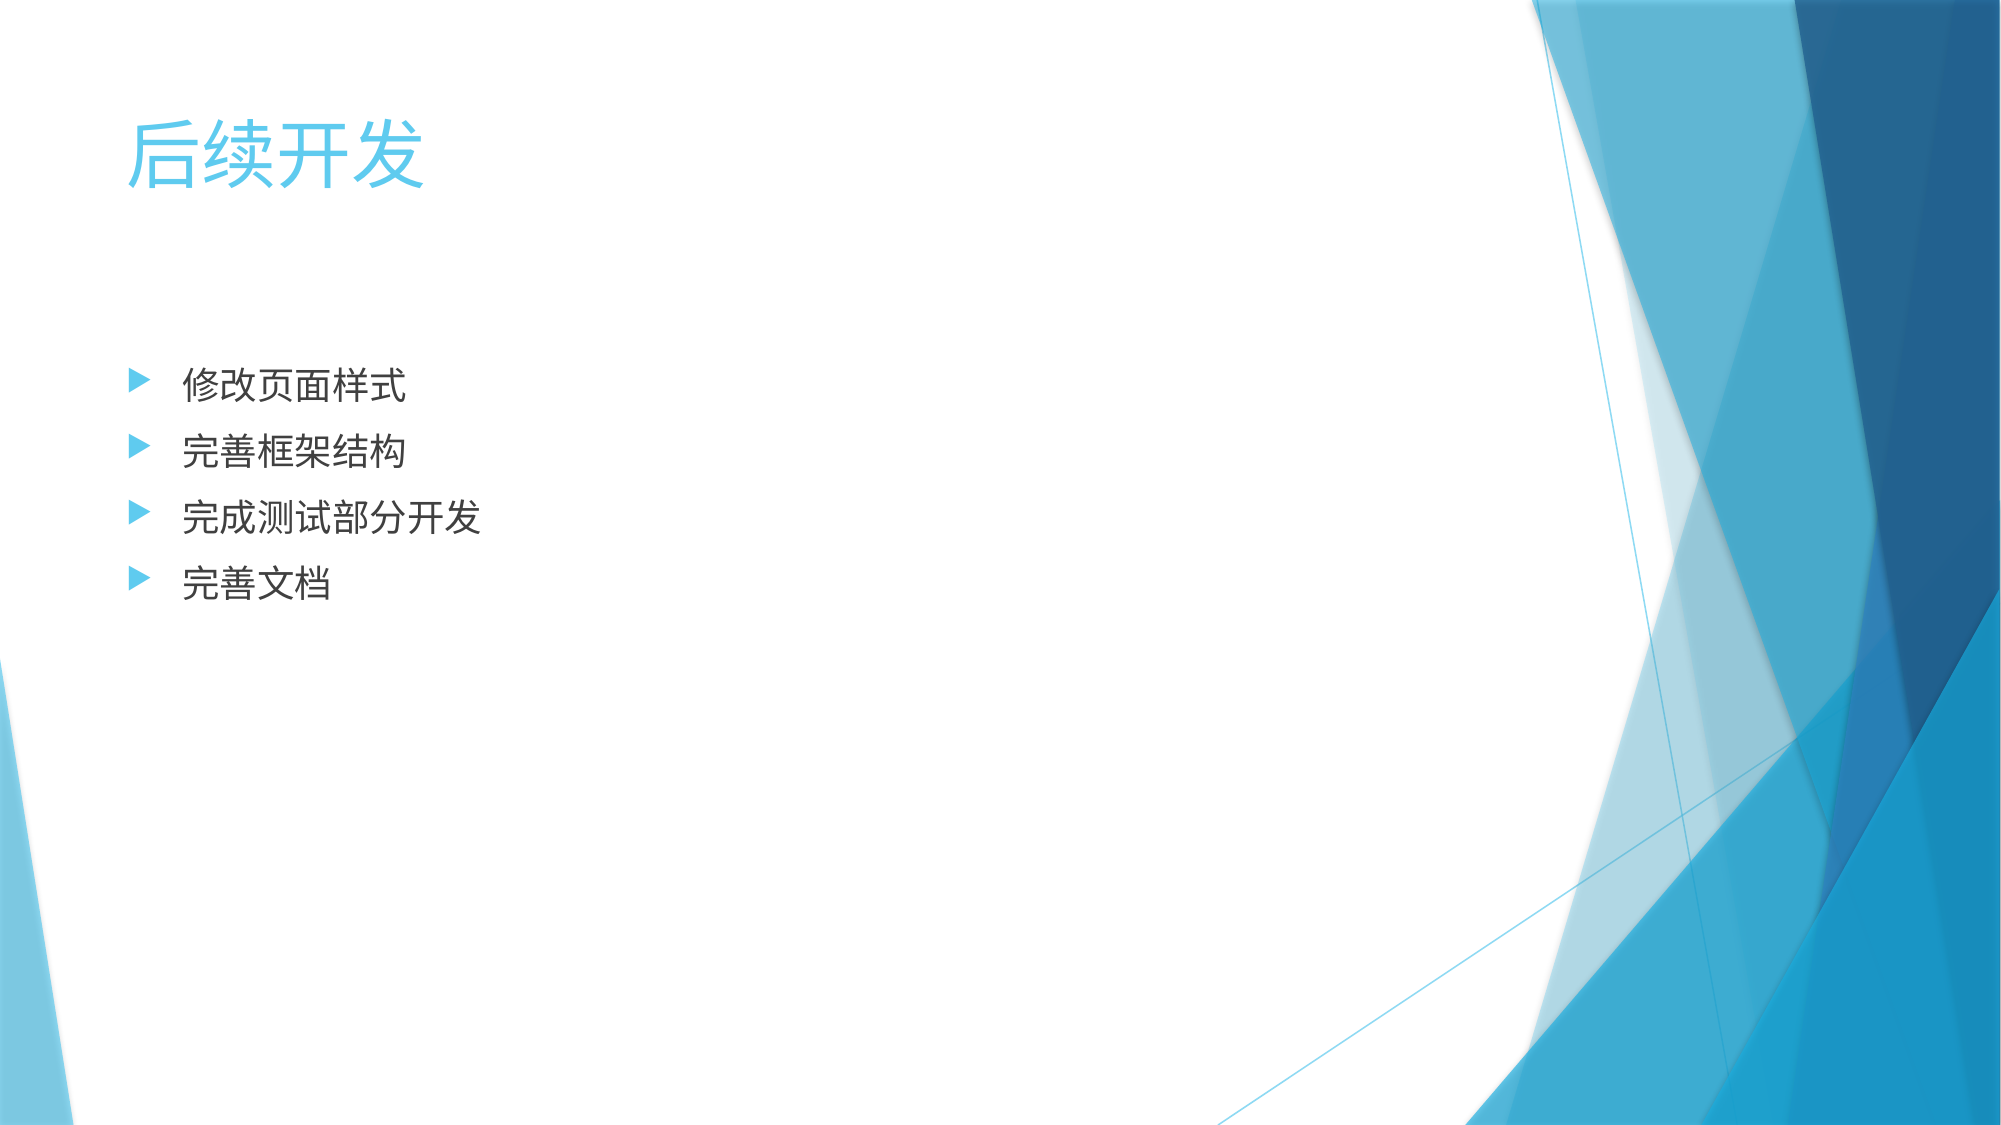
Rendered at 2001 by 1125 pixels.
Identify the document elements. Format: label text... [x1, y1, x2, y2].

list 修改页面样式 完善框架结构 完成测试部分开发 完善文档 [111, 354, 1522, 992]
title 后续开发 [111, 99, 1522, 317]
